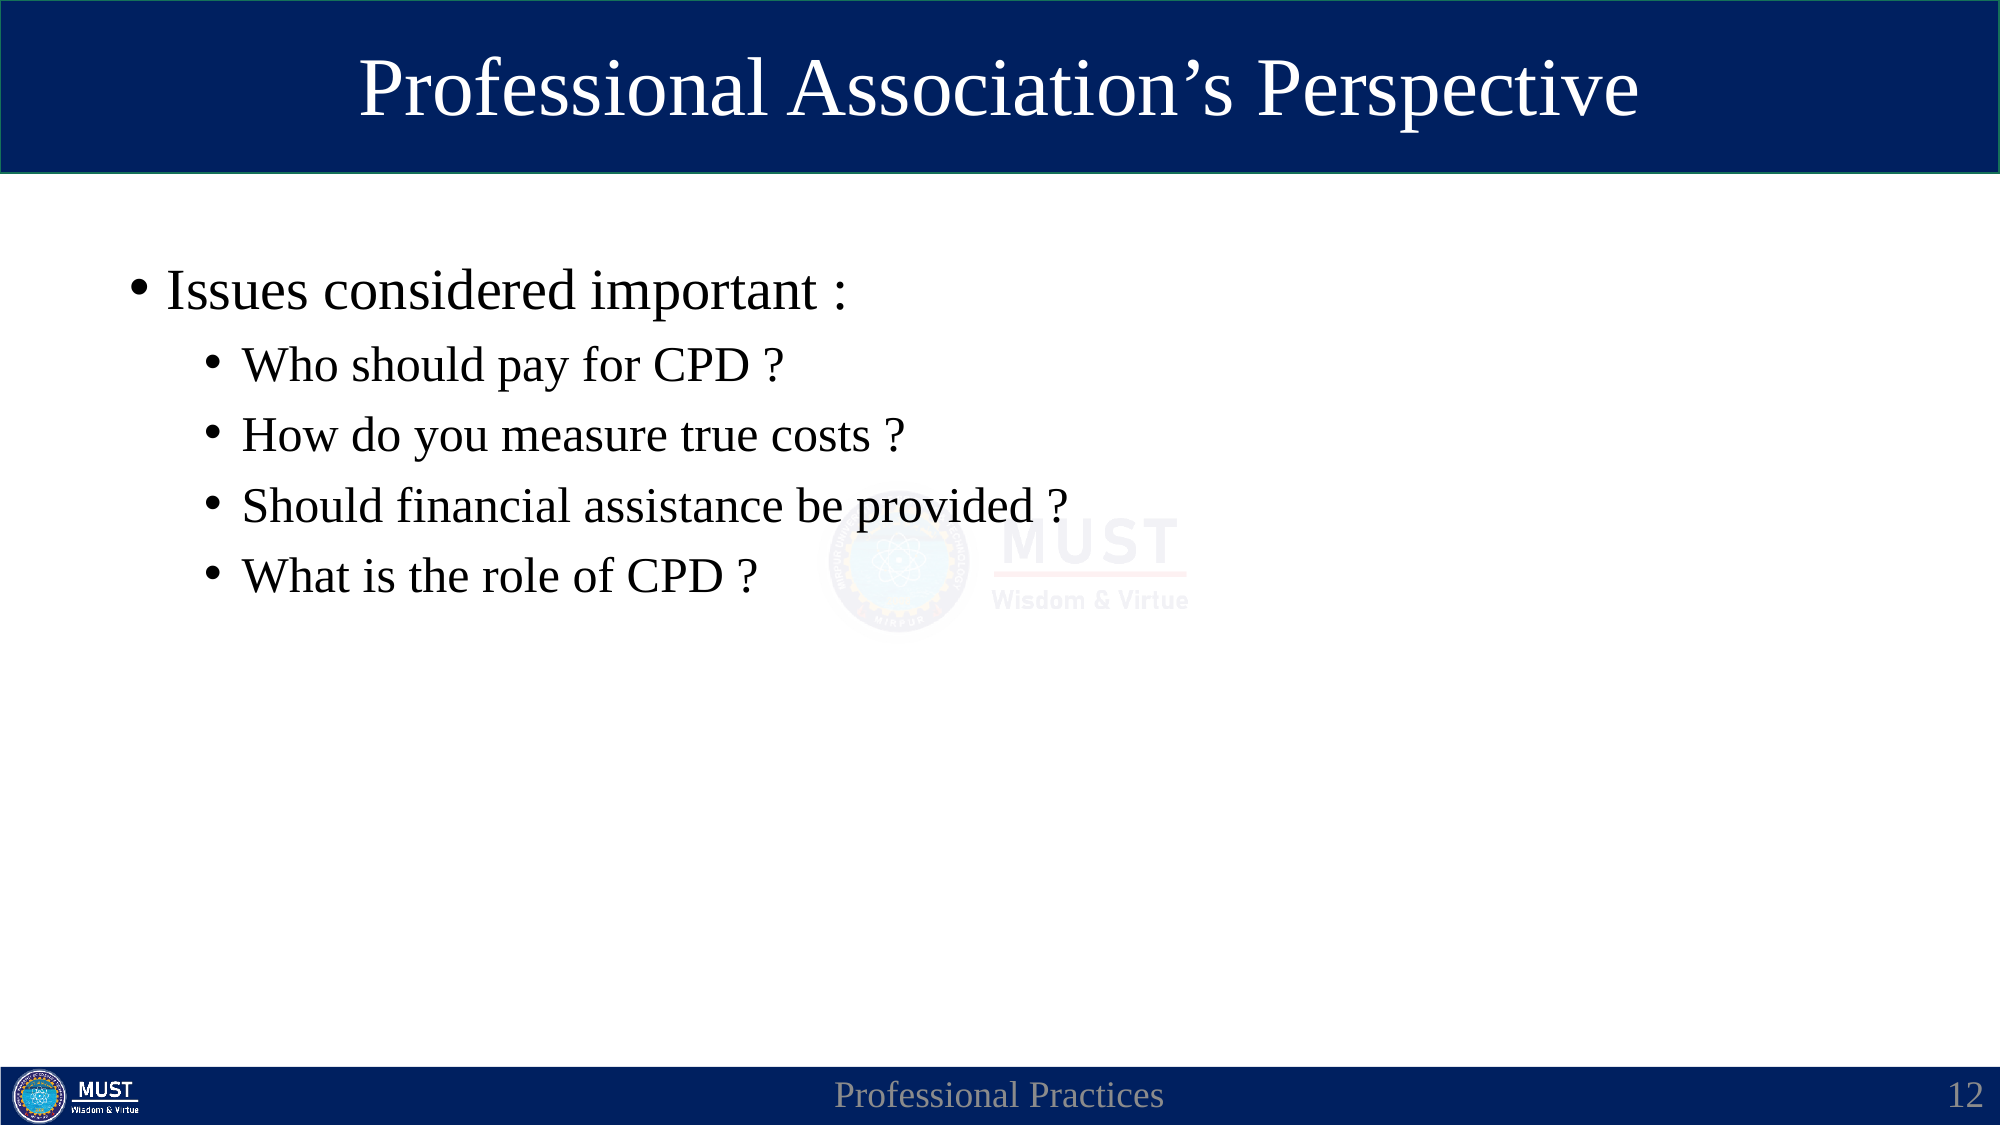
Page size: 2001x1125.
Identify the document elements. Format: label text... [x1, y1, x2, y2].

list Issues considered important : Who should pay for CPD ? How do you measure true costs ? Should financial assistance be provided ? What is the role of CPD ? [114, 243, 1840, 958]
text_box [0, 0, 2000, 174]
text_box [139, 1066, 2000, 1125]
footer Professional Practices [662, 1062, 1338, 1123]
text_box [0, 1066, 9, 1125]
picture [9, 1066, 139, 1125]
slide_number 12 [1549, 1062, 2000, 1123]
title Professional Association’s Perspective [137, 2, 1863, 176]
